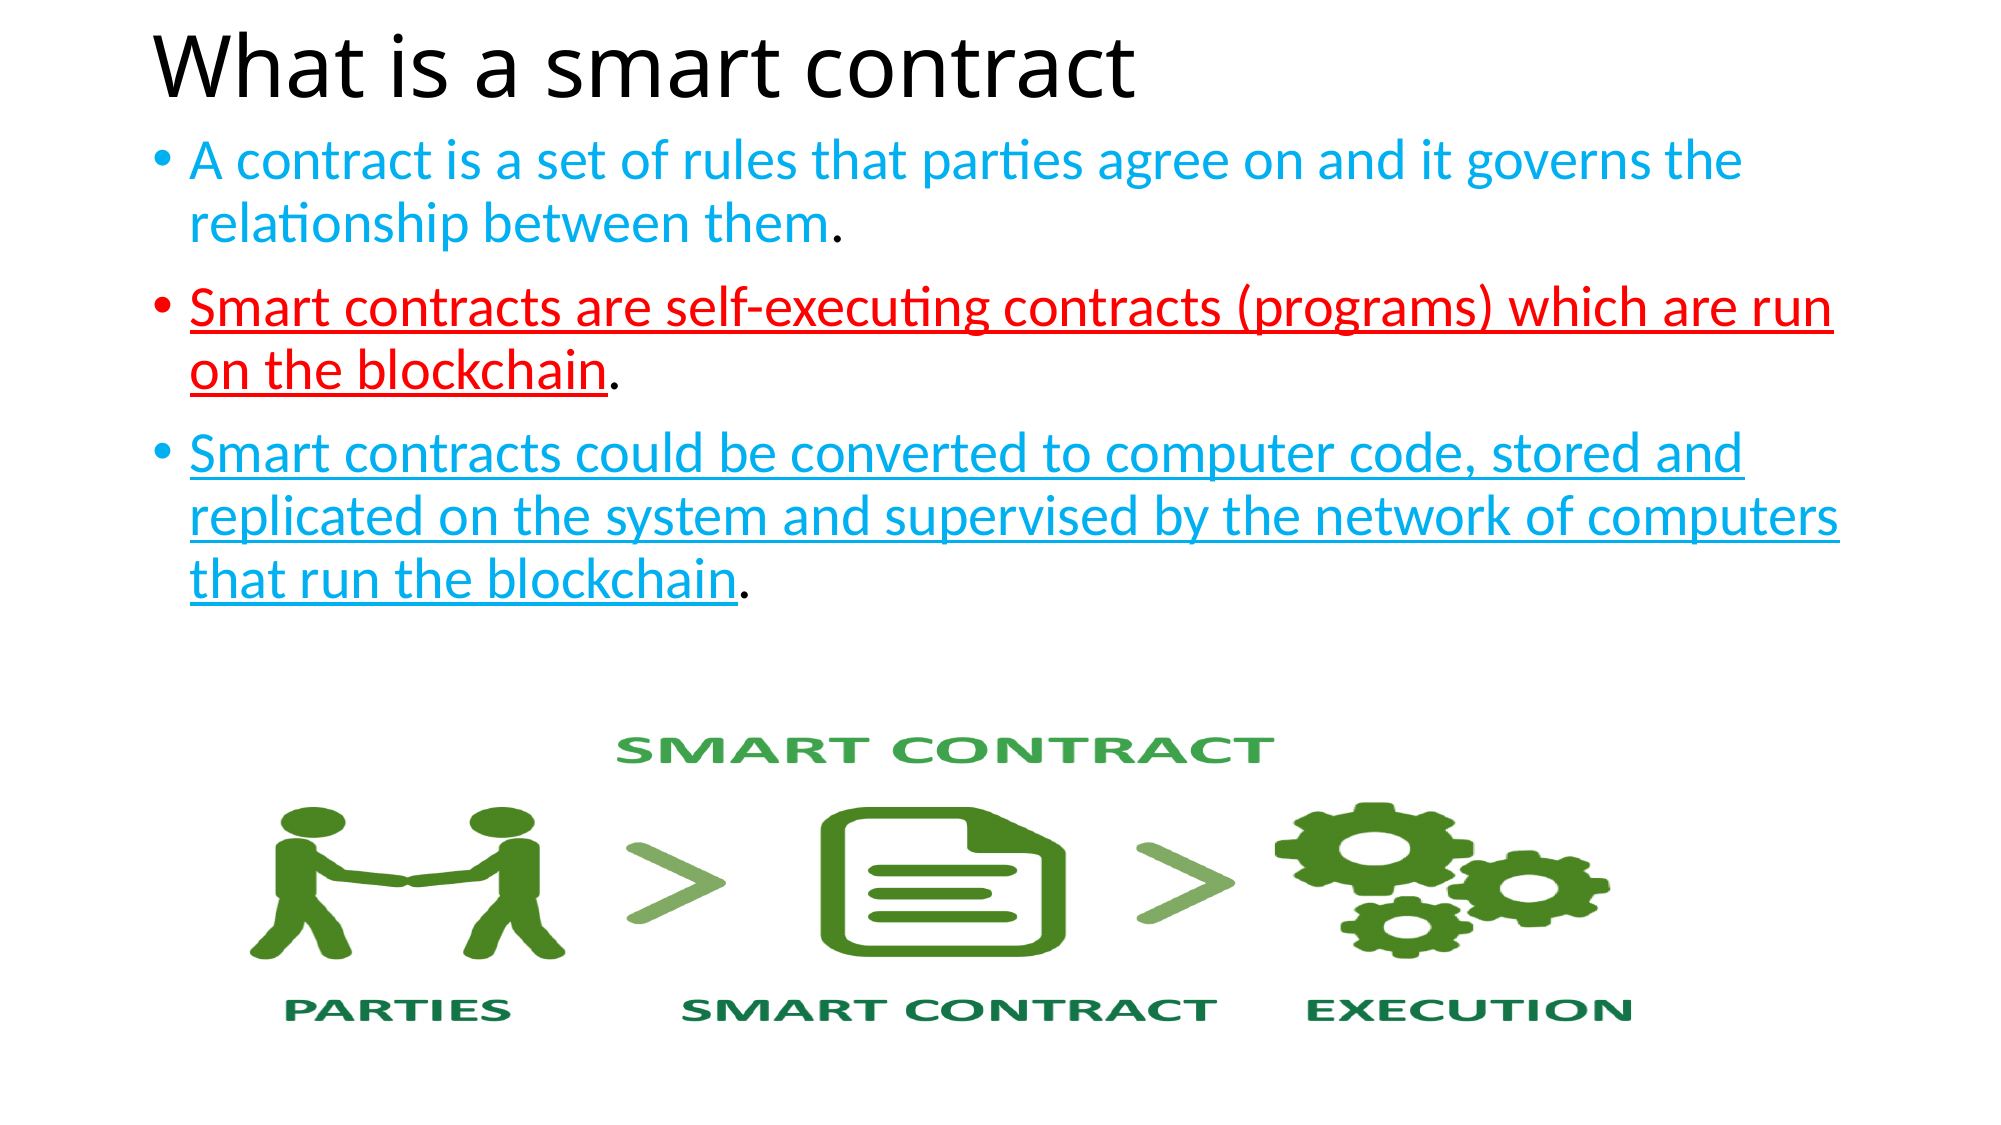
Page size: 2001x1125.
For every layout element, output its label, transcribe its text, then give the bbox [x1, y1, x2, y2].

title What is a smart contract [137, 15, 1863, 122]
list A contract is a set of rules that parties agree on and it governs the relationship between them. Smart contracts are self-executing contracts (programs) which are run on the blockchain. Smart contracts could be converted to computer code, stored and replicated on the system and supervised by the network of computers that run the blockchain. [137, 122, 1863, 836]
picture [190, 683, 1700, 1083]
